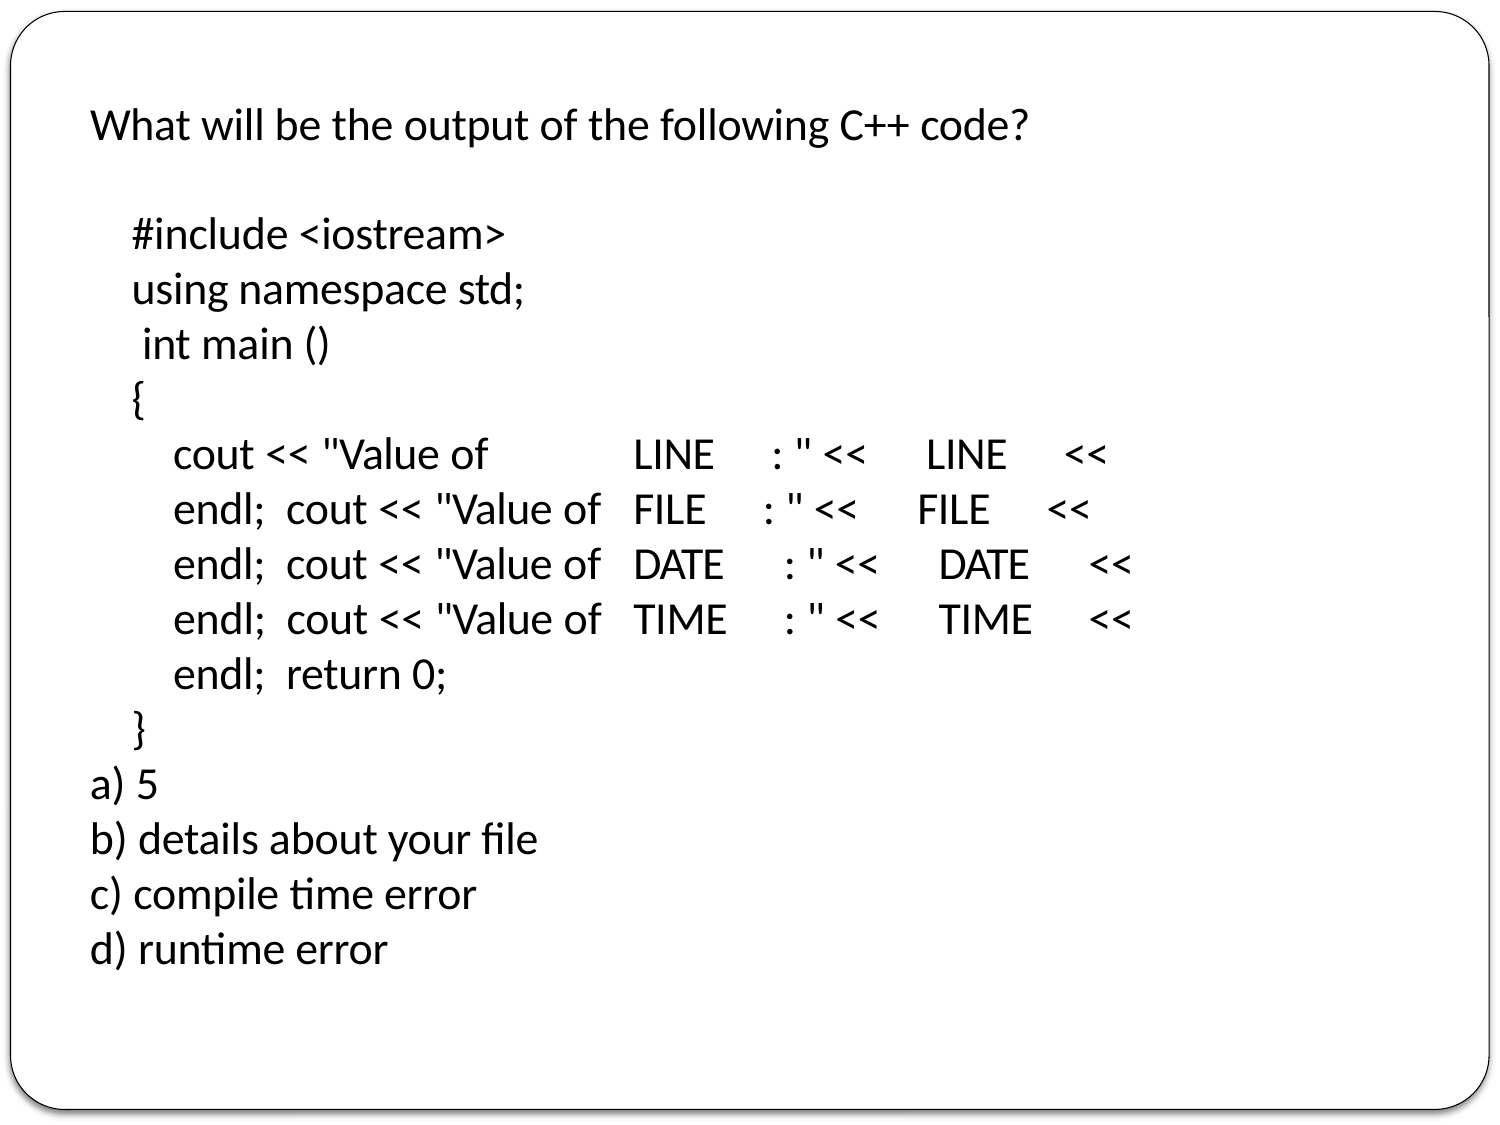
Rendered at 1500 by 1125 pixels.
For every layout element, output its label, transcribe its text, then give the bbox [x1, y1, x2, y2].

text_box What will be the output of the following C++ code? #include <iostream> using namespace std; int main () { cout << "Value of LINE : " << LINE << endl; cout << "Value of FILE : " << FILE << endl; cout << "Value of DATE : " << DATE << endl; cout << "Value of TIME : " << TIME << endl; return 0; } 5 details about your file compile time error runtime error [87, 92, 1158, 974]
